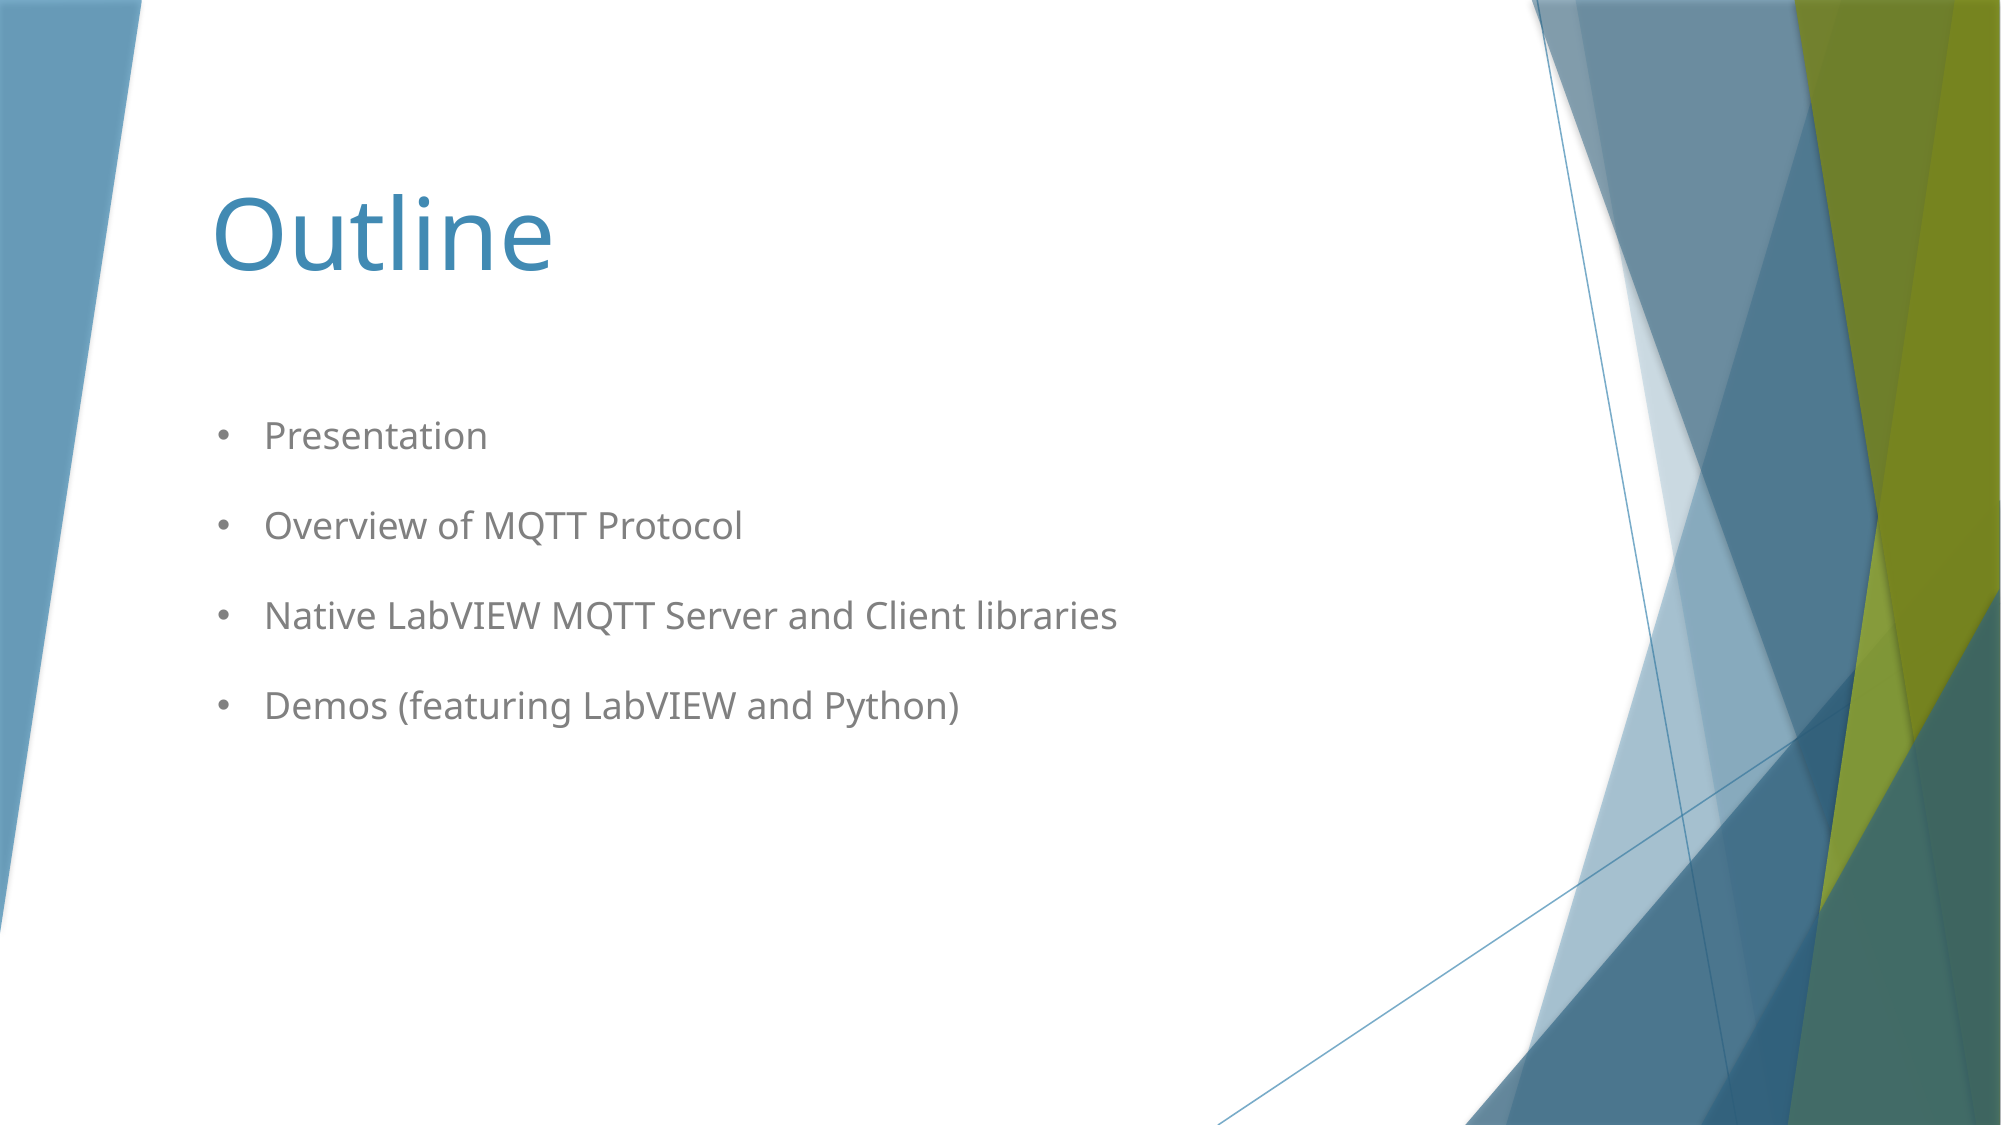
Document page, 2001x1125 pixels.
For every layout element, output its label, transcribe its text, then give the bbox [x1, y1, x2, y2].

text_box Presentation Overview of MQTT Protocol Native LabVIEW MQTT Server and Client libraries Demos (featuring LabVIEW and Python) [202, 359, 1134, 915]
title Outline [195, 141, 1418, 300]
